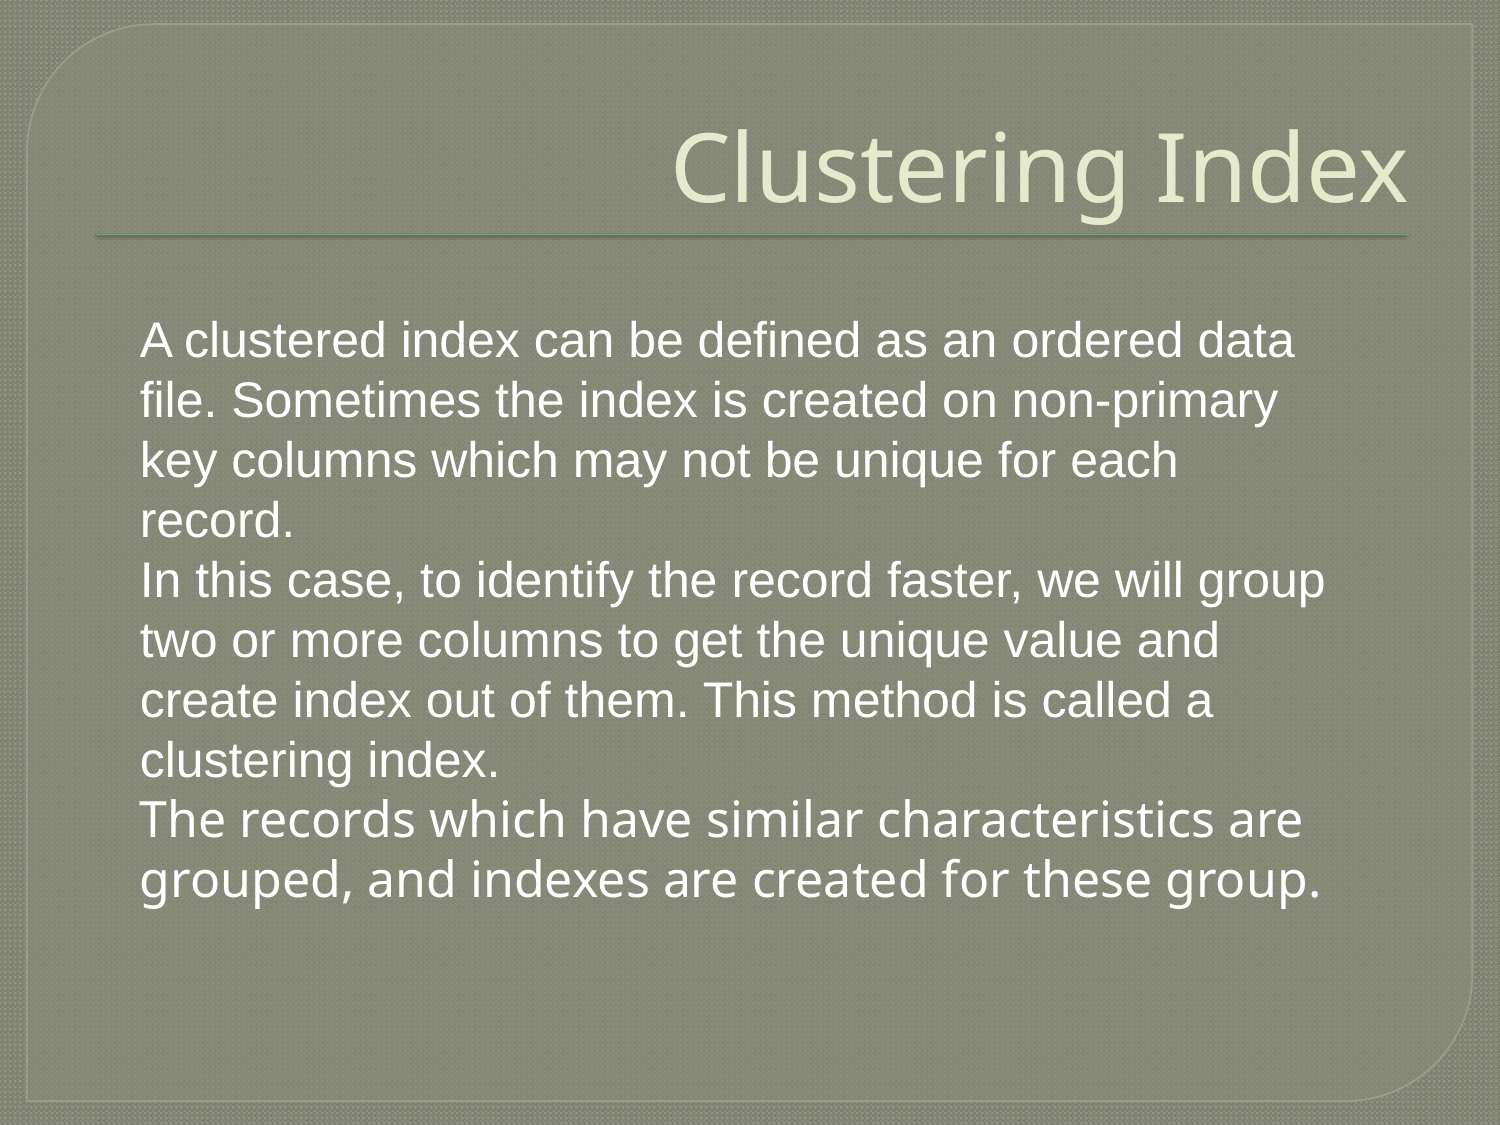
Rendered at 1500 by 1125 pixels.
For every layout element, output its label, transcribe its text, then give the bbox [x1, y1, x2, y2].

text_box A clustered index can be defined as an ordered data file. Sometimes the index is created on non-primary key columns which may not be unique for each record. In this case, to identify the record faster, we will group two or more columns to get the unique value and create index out of them. This method is called a clustering index. The records which have similar characteristics are grouped, and indexes are created for these group. [125, 299, 1363, 975]
title Clustering Index [75, 41, 1425, 229]
